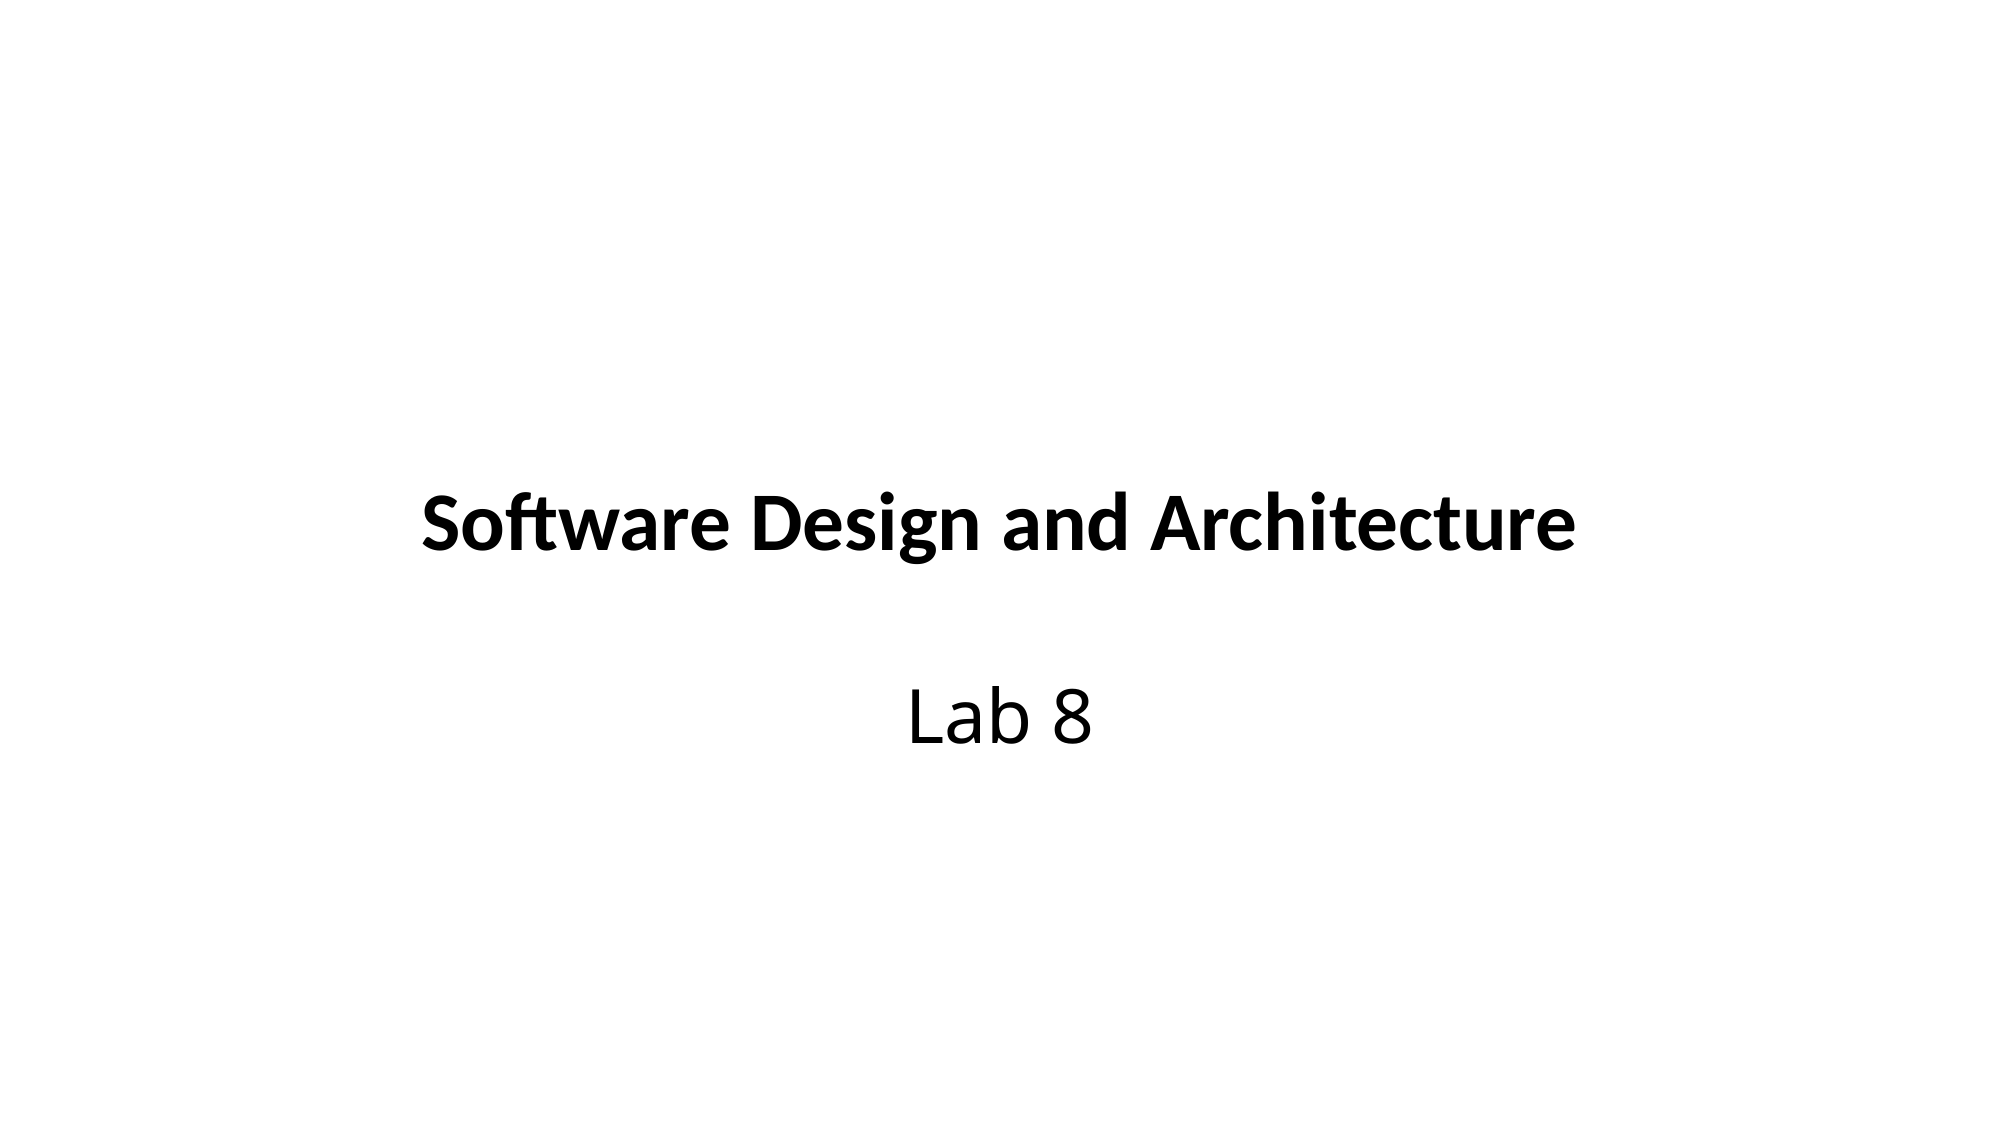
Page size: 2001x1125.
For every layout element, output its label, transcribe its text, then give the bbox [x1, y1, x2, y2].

title Software Design and Architecture [249, 184, 1750, 576]
subtitle Lab 8 [249, 590, 1750, 863]
